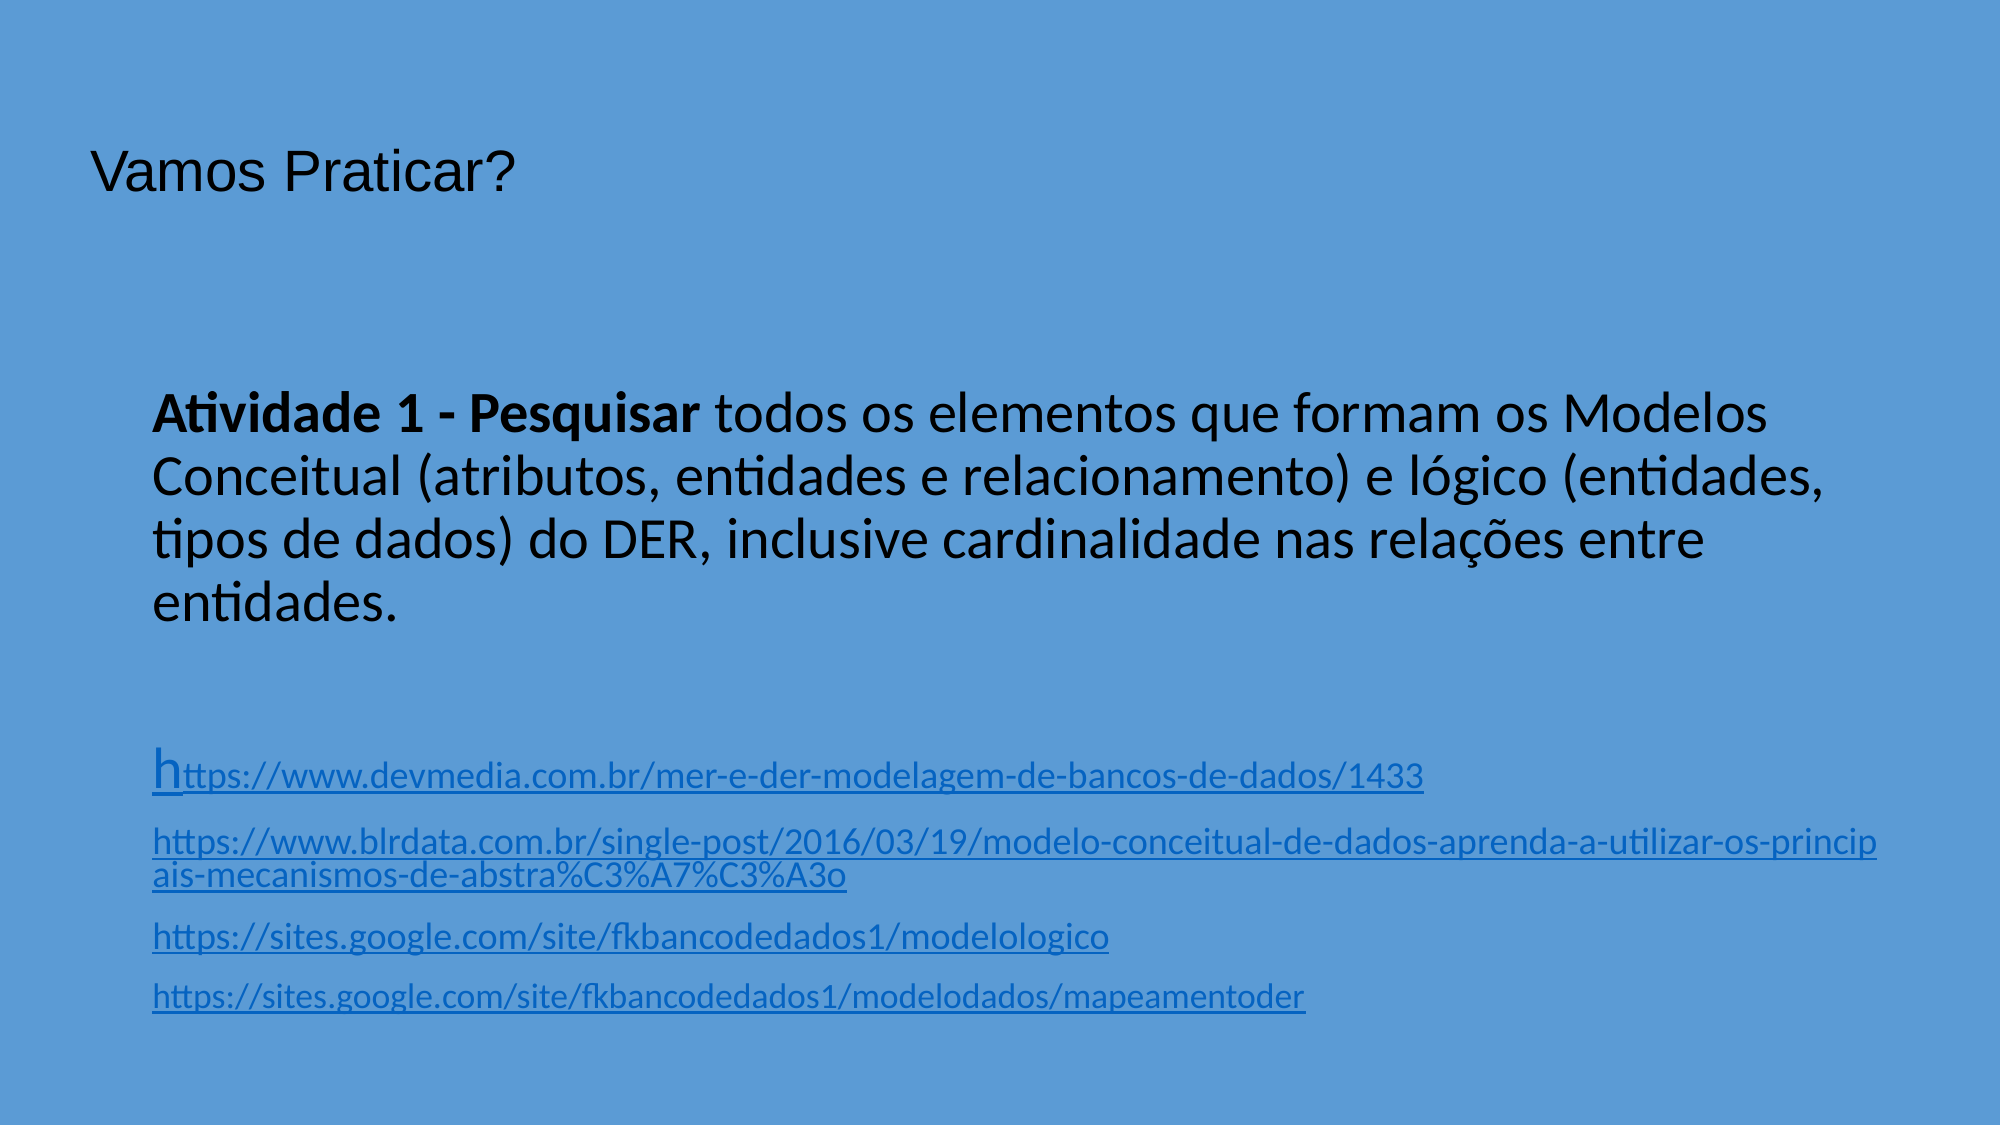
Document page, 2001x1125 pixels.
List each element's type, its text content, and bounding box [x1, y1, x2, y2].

title Vamos Praticar? [75, 59, 1981, 278]
list Atividade 1 - Pesquisar todos os elementos que formam os Modelos Conceitual (atributos, entidades e relacionamento) e lógico (entidades, tipos de dados) do DER, inclusive cardinalidade nas relações entre entidades. https://www.devmedia.com.br/mer-e-der-modelagem-de-bancos-de-dados/1433 https://www.blrdata.com.br/single-post/2016/03/19/modelo-conceitual-de-dados-aprenda-a-utilizar-os-principais-mecanismos-de-abstra%C3%A7%C3%A3o https://sites.google.com/site/fkbancodedados1/modelologico https://sites.google.com/site/fkbancodedados1/modelodados/mapeamentoder [137, 375, 1897, 1014]
